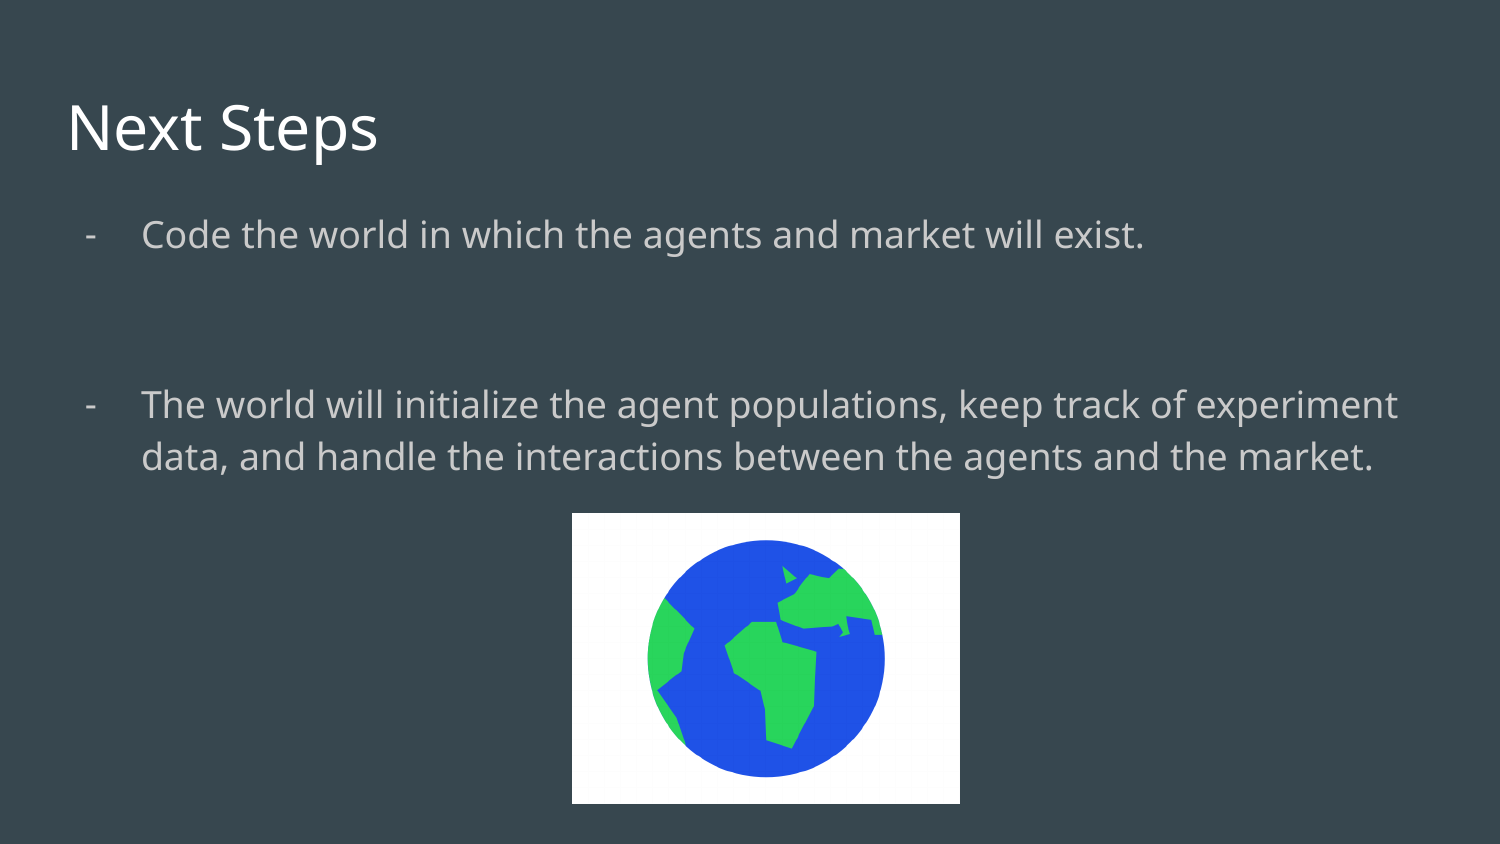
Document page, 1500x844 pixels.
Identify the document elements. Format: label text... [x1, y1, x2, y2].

title Next Steps [51, 72, 1449, 167]
list Code the world in which the agents and market will exist. The world will initialize the agent populations, keep track of experiment data, and handle the interactions between the agents and the market. [51, 189, 1449, 750]
picture [572, 512, 960, 804]
